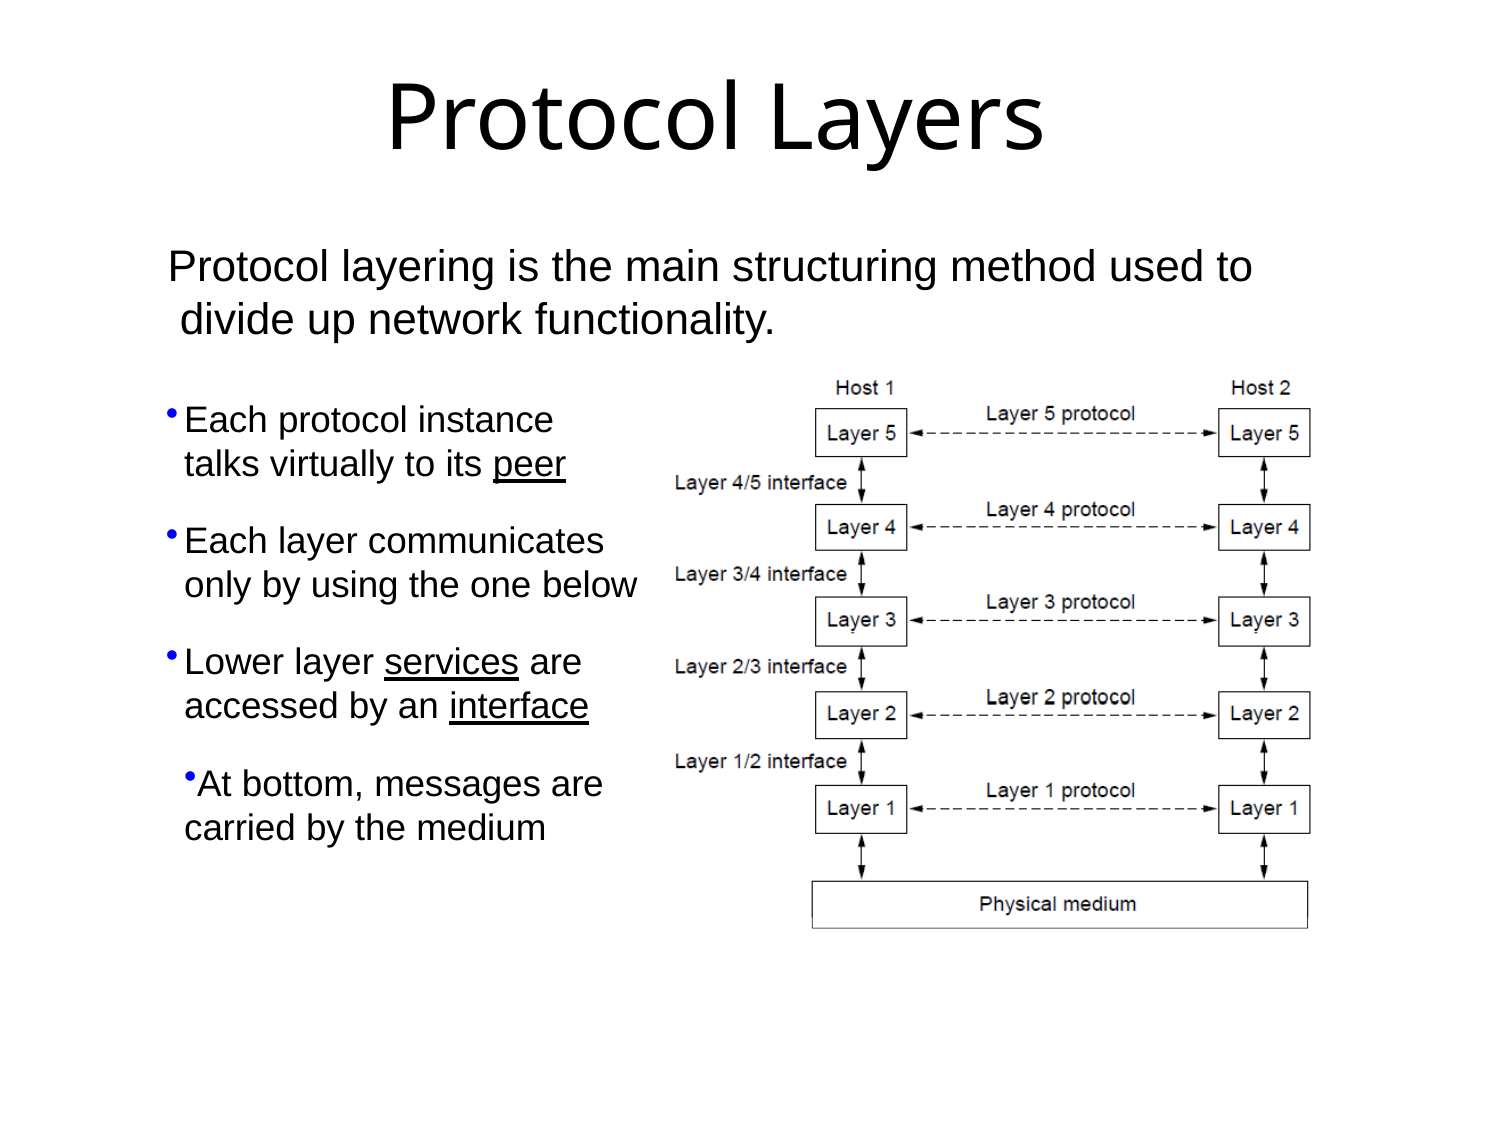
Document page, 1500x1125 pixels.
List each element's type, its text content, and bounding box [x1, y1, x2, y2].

text_box Protocol layering is the main structuring method used to divide up network functionality. Each protocol instance talks virtually to its peer Each layer communicates only by using the one below Lower layer services are accessed by an interface At bottom, messages are carried by the medium [165, 235, 1259, 848]
picture [650, 368, 1348, 941]
title Protocol Layers [382, 17, 1149, 207]
